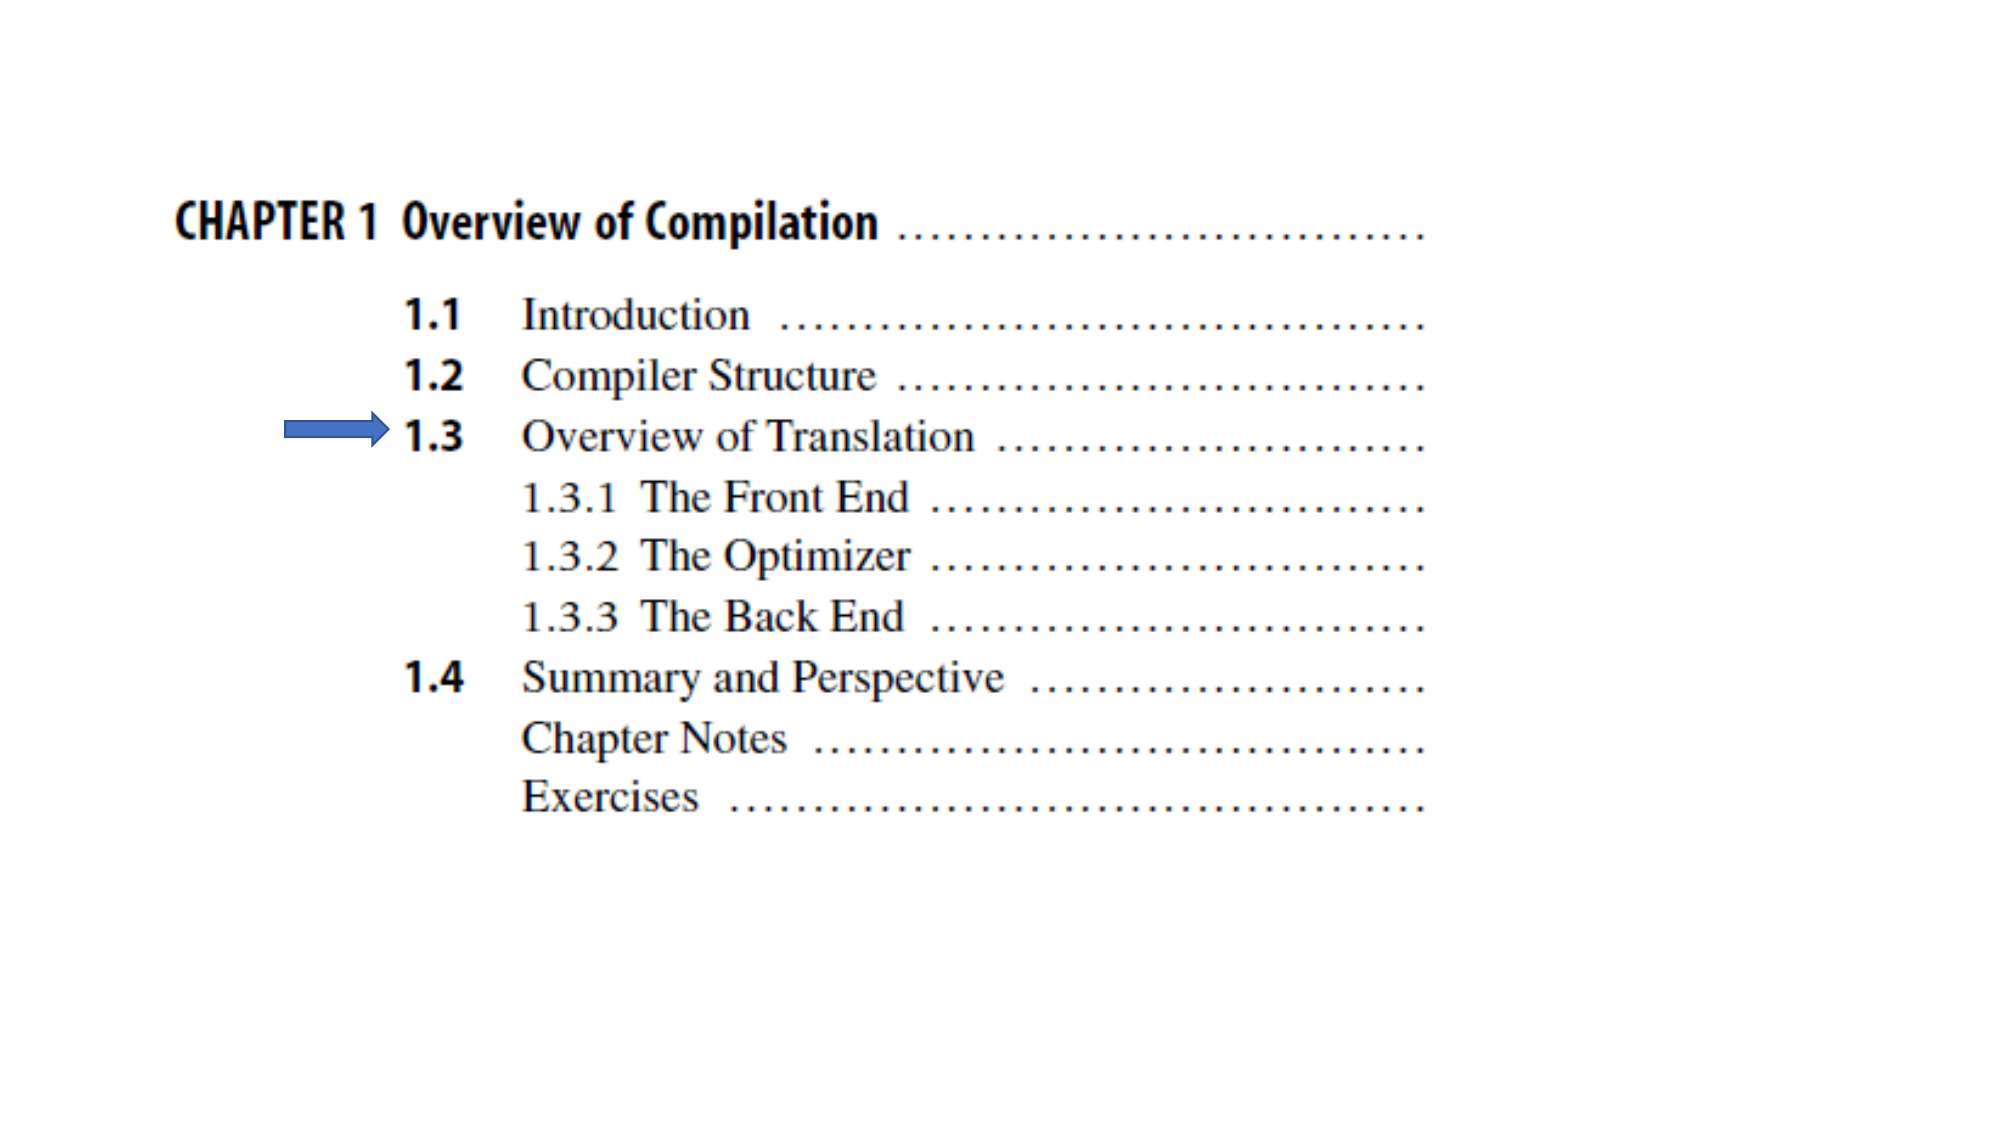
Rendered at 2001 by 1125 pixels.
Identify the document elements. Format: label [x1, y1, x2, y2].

text_box [126, 155, 1432, 839]
